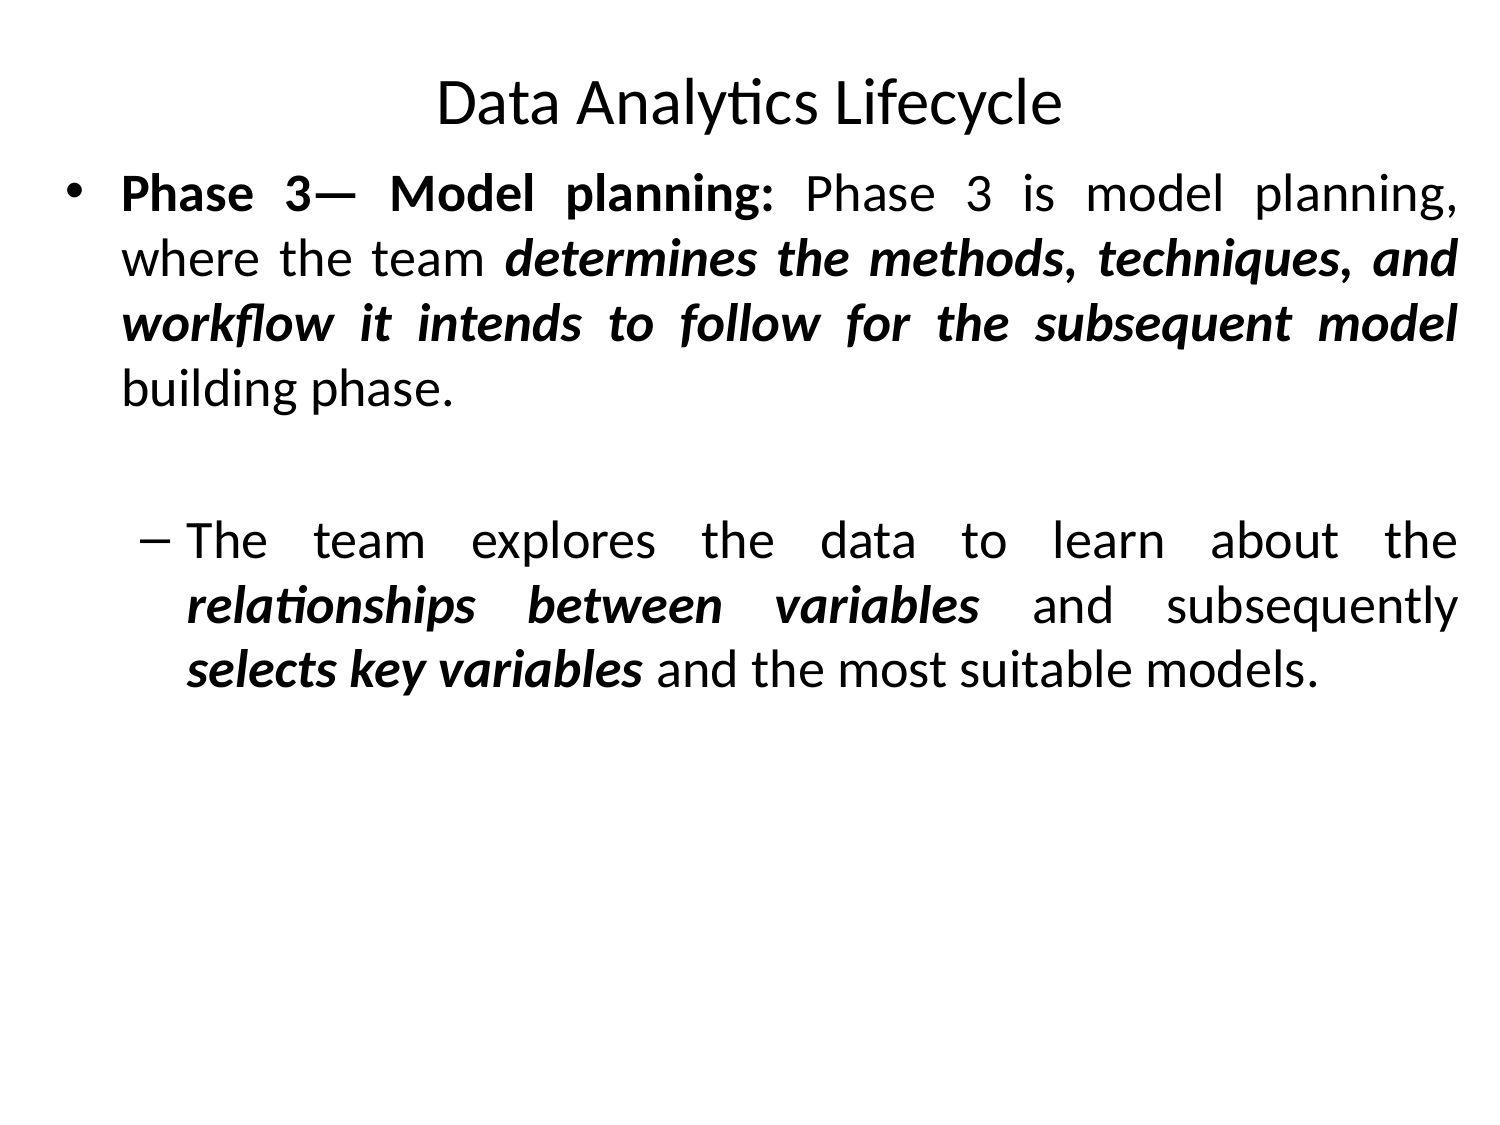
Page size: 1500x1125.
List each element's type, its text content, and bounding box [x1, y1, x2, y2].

list Phase 3— Model planning: Phase 3 is model planning, where the team determines the methods, techniques, and workflow it intends to follow for the subsequent model building phase. The team explores the data to learn about the relationships between variables and subsequently selects key variables and the most suitable models. [50, 149, 1475, 1125]
title Data Analytics Lifecycle [75, 45, 1425, 149]
